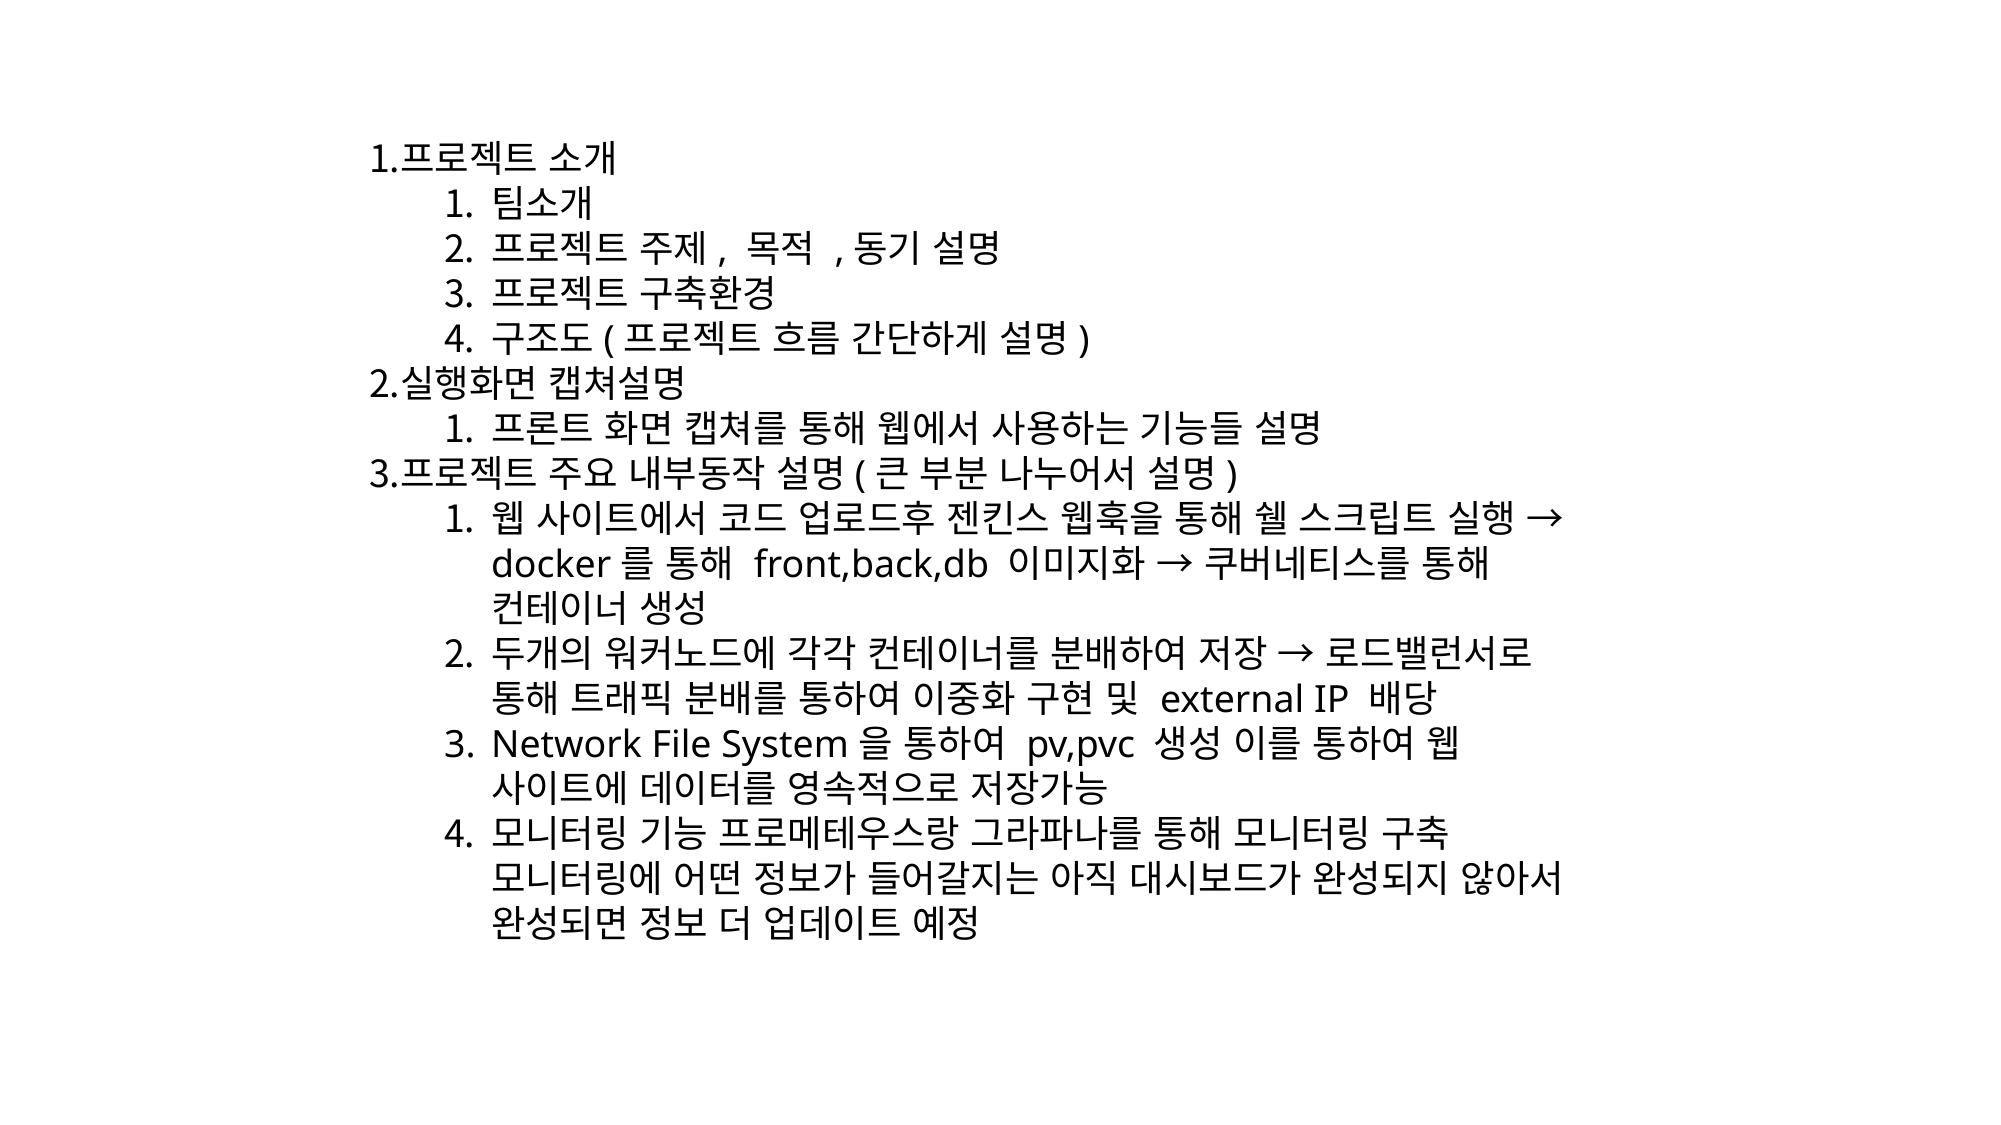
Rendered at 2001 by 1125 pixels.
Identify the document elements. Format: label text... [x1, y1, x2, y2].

text_box 프로젝트 소개 팀소개 프로젝트 주제, 목적 ,동기 설명 프로젝트 구축환경 구조도(프로젝트 흐름 간단하게 설명) 실행화면 캡쳐설명 프론트 화면 캡쳐를 통해 웹에서 사용하는 기능들 설명 프로젝트 주요 내부동작 설명(큰 부분 나누어서 설명) 웹 사이트에서 코드 업로드후 젠킨스 웹훅을 통해 쉘 스크립트 실행 → docker를 통해 front,back,db 이미지화 → 쿠버네티스를 통해 컨테이너 생성 두개의 워커노드에 각각 컨테이너를 분배하여 저장 → 로드밸런서로 통해 트래픽 분배를 통하여 이중화 구현 및 external IP 배당 Network File System을 통하여 pv,pvc 생성 이를 통하여 웹 사이트에 데이터를 영속적으로 저장가능 모니터링 기능 프로메테우스랑 그라파나를 통해 모니터링 구축 모니터링에 어떤 정보가 들어갈지는 아직 대시보드가 완성되지 않아서 완성되면 정보 더 업데이트 예정 [354, 127, 1612, 998]
